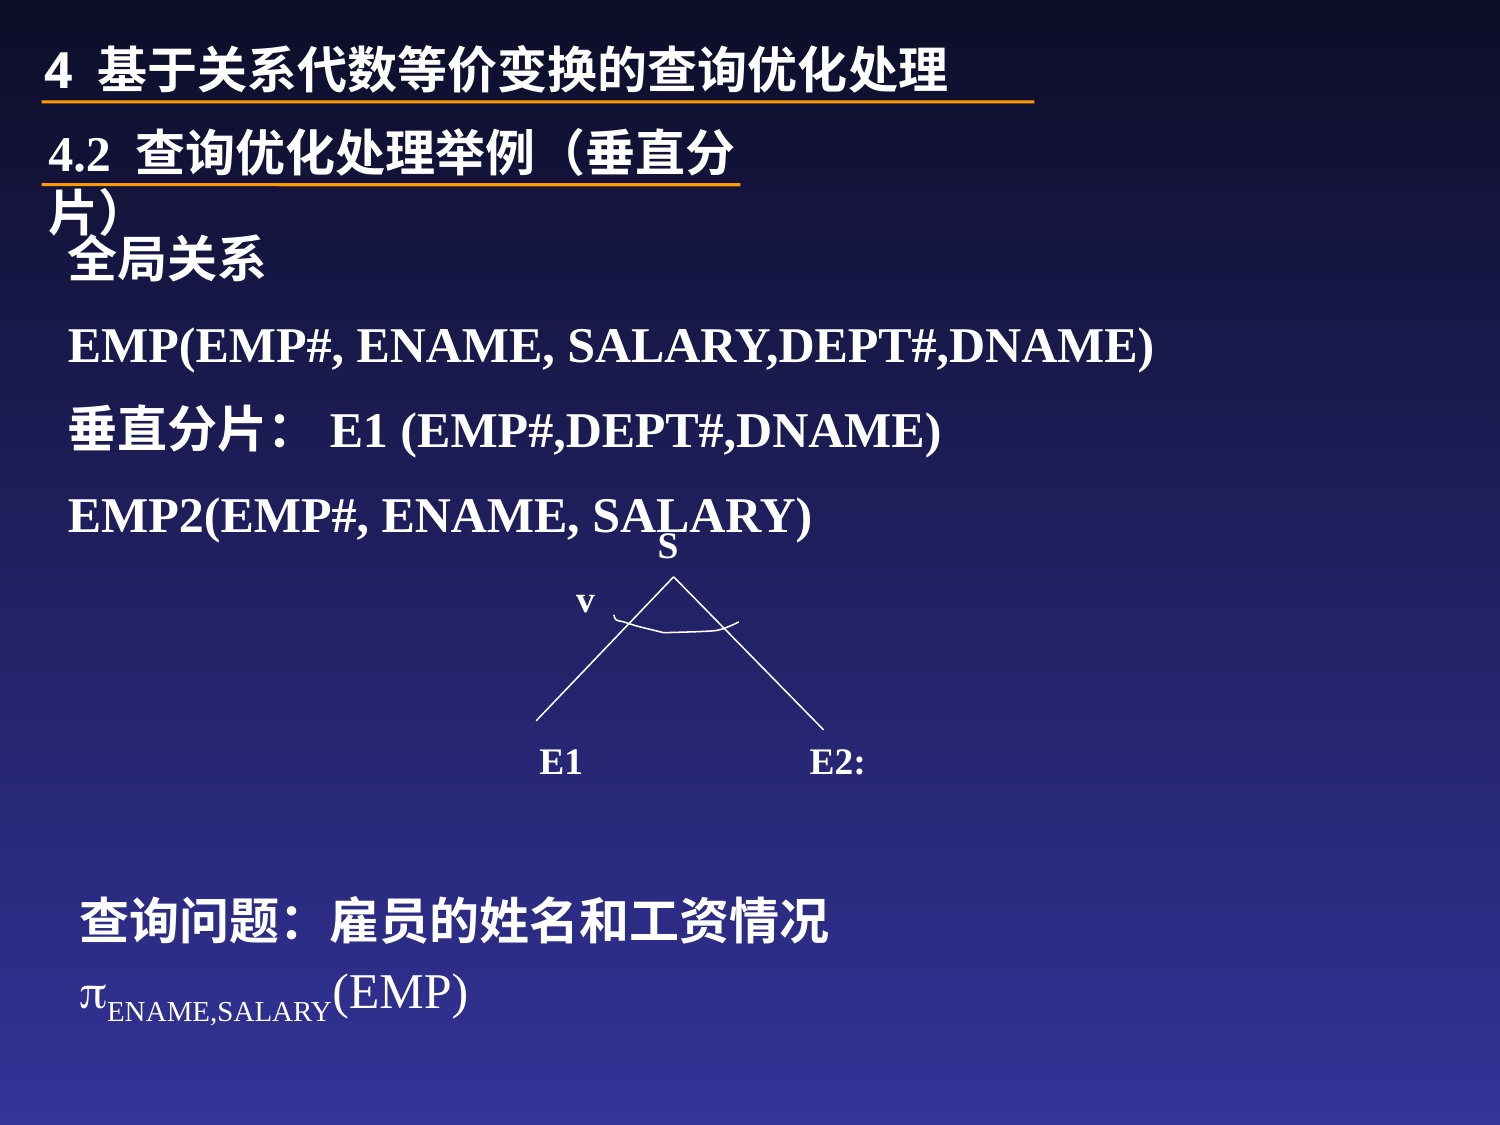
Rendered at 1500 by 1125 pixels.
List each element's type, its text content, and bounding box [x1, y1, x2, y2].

text_box 全局关系 EMP(EMP#, ENAME, SALARY,DEPT#,DNAME) 垂直分片：E1 (EMP#,DEPT#,DNAME) EMP2(EMP#, ENAME, SALARY) [53, 220, 1424, 550]
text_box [29, 30, 1072, 190]
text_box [385, 513, 987, 791]
text_box 查询问题：雇员的姓名和工资情况 ENAME,SALARY(EMP) [64, 882, 1424, 1029]
